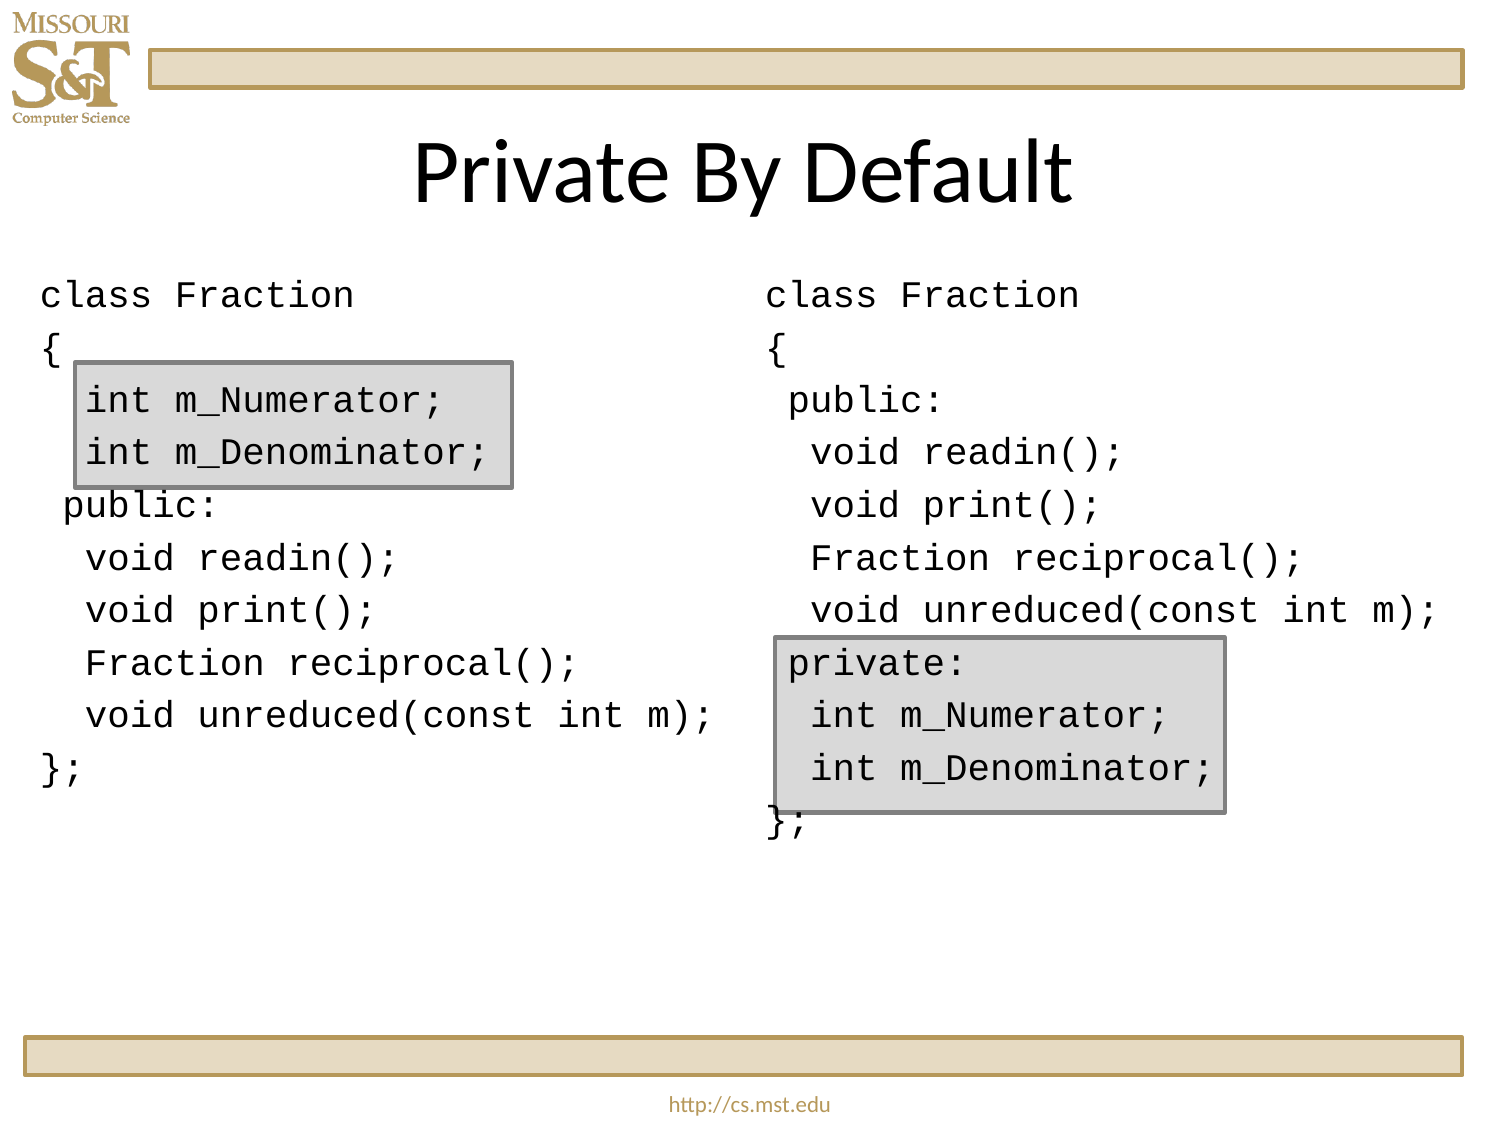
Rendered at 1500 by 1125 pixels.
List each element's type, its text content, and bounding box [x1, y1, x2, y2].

picture [12, 12, 130, 126]
text_box class Fraction { public: void readin(); void print(); Fraction reciprocal(); void unreduced(const int m); private: int m_Numerator; int m_Denominator; }; [750, 262, 1475, 1005]
title Private By Default [24, 99, 1463, 233]
text_box class Fraction { int m_Numerator; int m_Denominator; public: void readin(); void print(); Fraction reciprocal(); void unreduced(const int m); }; [24, 262, 750, 1005]
